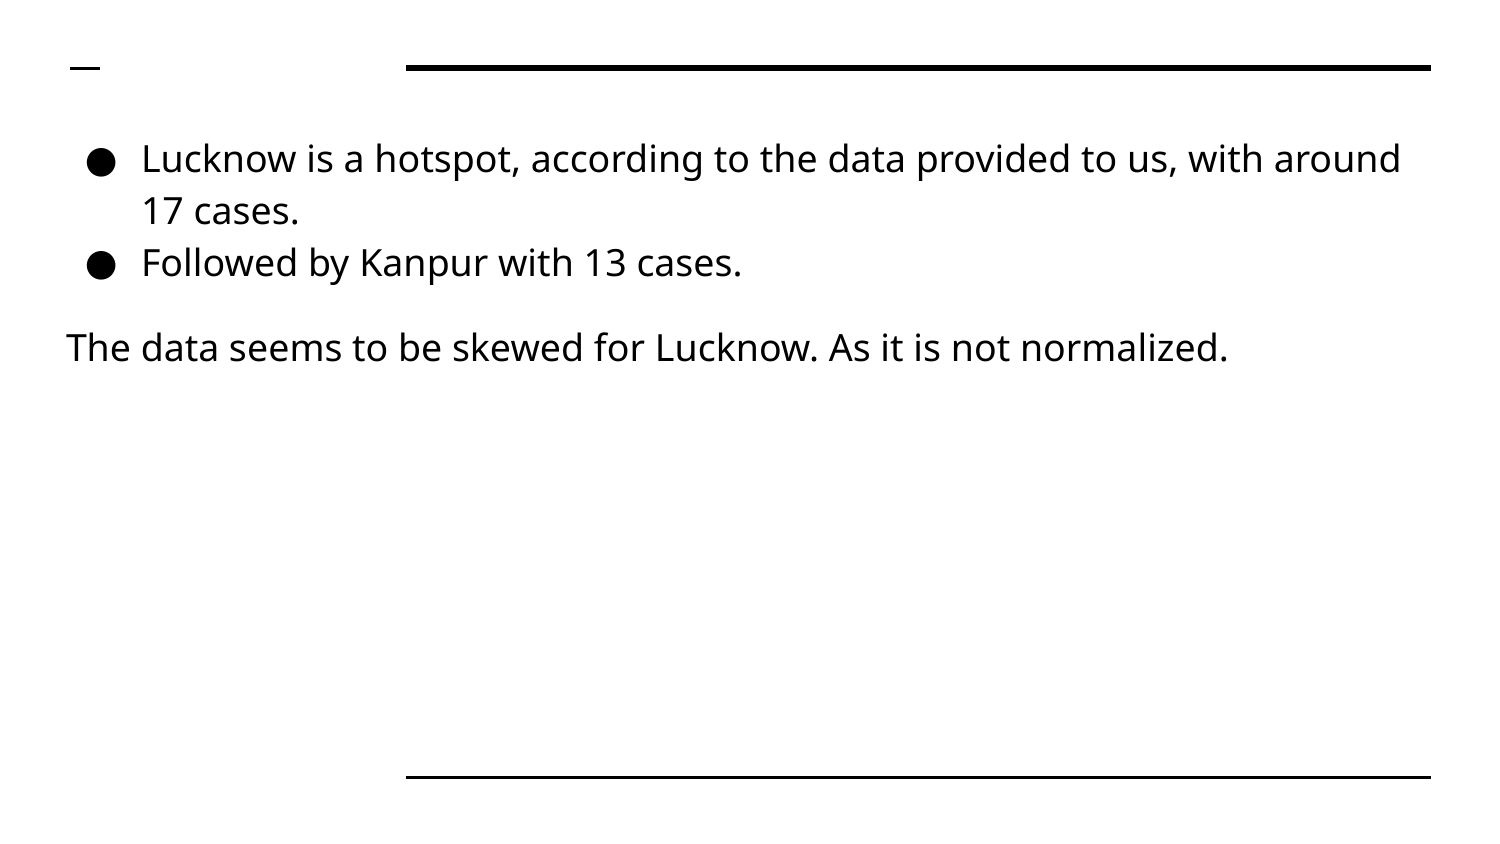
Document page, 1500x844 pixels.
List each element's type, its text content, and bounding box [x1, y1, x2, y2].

list Lucknow is a hotspot, according to the data provided to us, with around 17 cases. Followed by Kanpur with 13 cases. The data seems to be skewed for Lucknow. As it is not normalized. [51, 113, 1449, 662]
